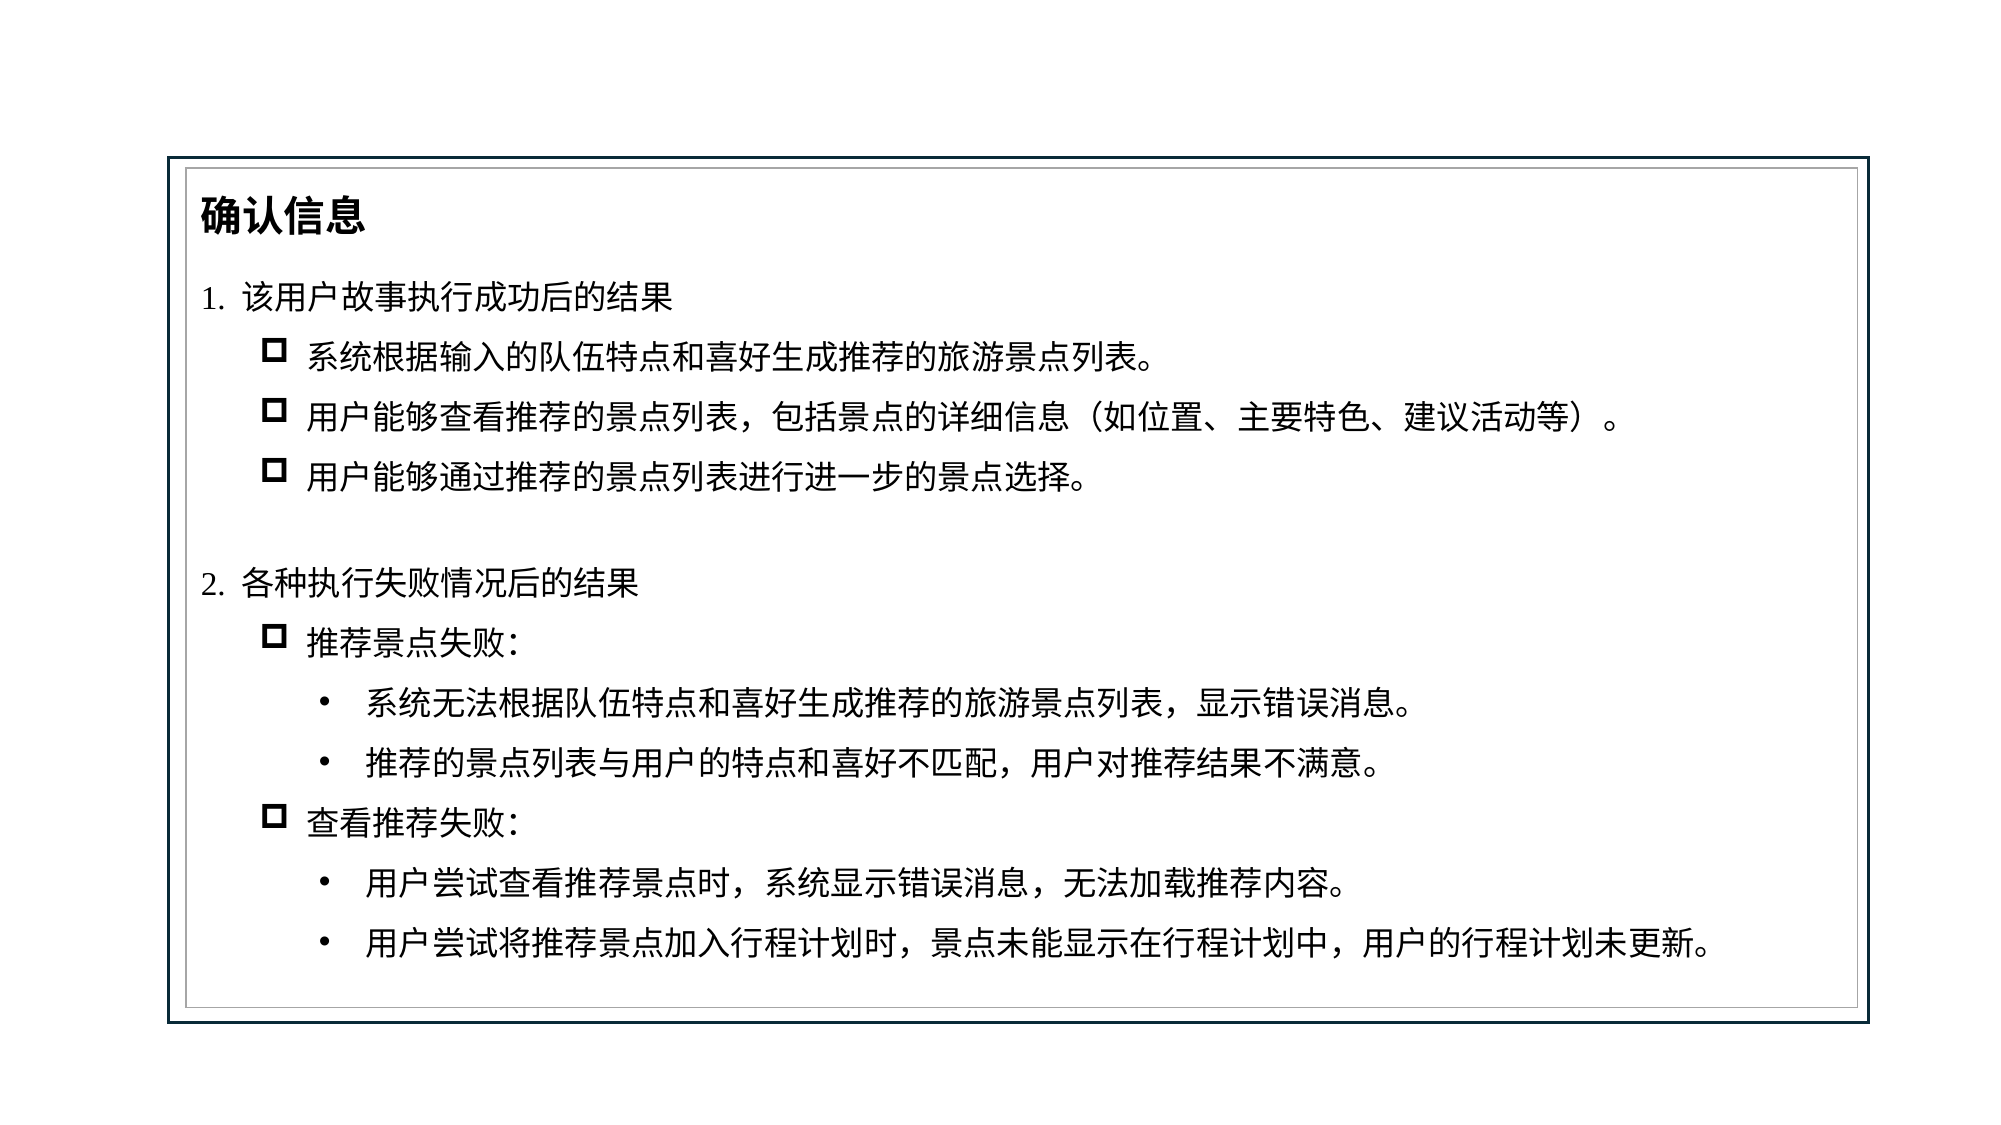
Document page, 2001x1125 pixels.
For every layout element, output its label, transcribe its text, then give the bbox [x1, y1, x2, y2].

table_header 1. 该用户故事执行成功后的结果 系统根据输入的队伍特点和喜好生成推荐的旅游景点列表。 用户能够查看推荐的景点列表，包括景点的详细信息（如位置、主要特色、建议活动等）。 用户能够通过推荐的景点列表进行进一步的景点选择。 2. 各种执行失败情况后的结果 推荐景点失败： 系统无法根据队伍特点和喜好生成推荐的旅游景点列表，显示错误消息。 推荐的景点列表与用户的特点和喜好不匹配，用户对推荐结果不满意。 查看推荐失败： 用户尝试查看推荐景点时，系统显示错误消息，无法加载推荐内容。 用户尝试将推荐景点加入行程计划时，景点未能显示在行程计划中，用户的行程计划未更新。 [187, 169, 1857, 1007]
text_box 确认信息 [185, 182, 694, 248]
text_box 对于新功能，有注释的线框。对于bug，用截图重现的步骤。对于非功能性的故事，解释范围/标准 [167, 156, 1870, 1024]
